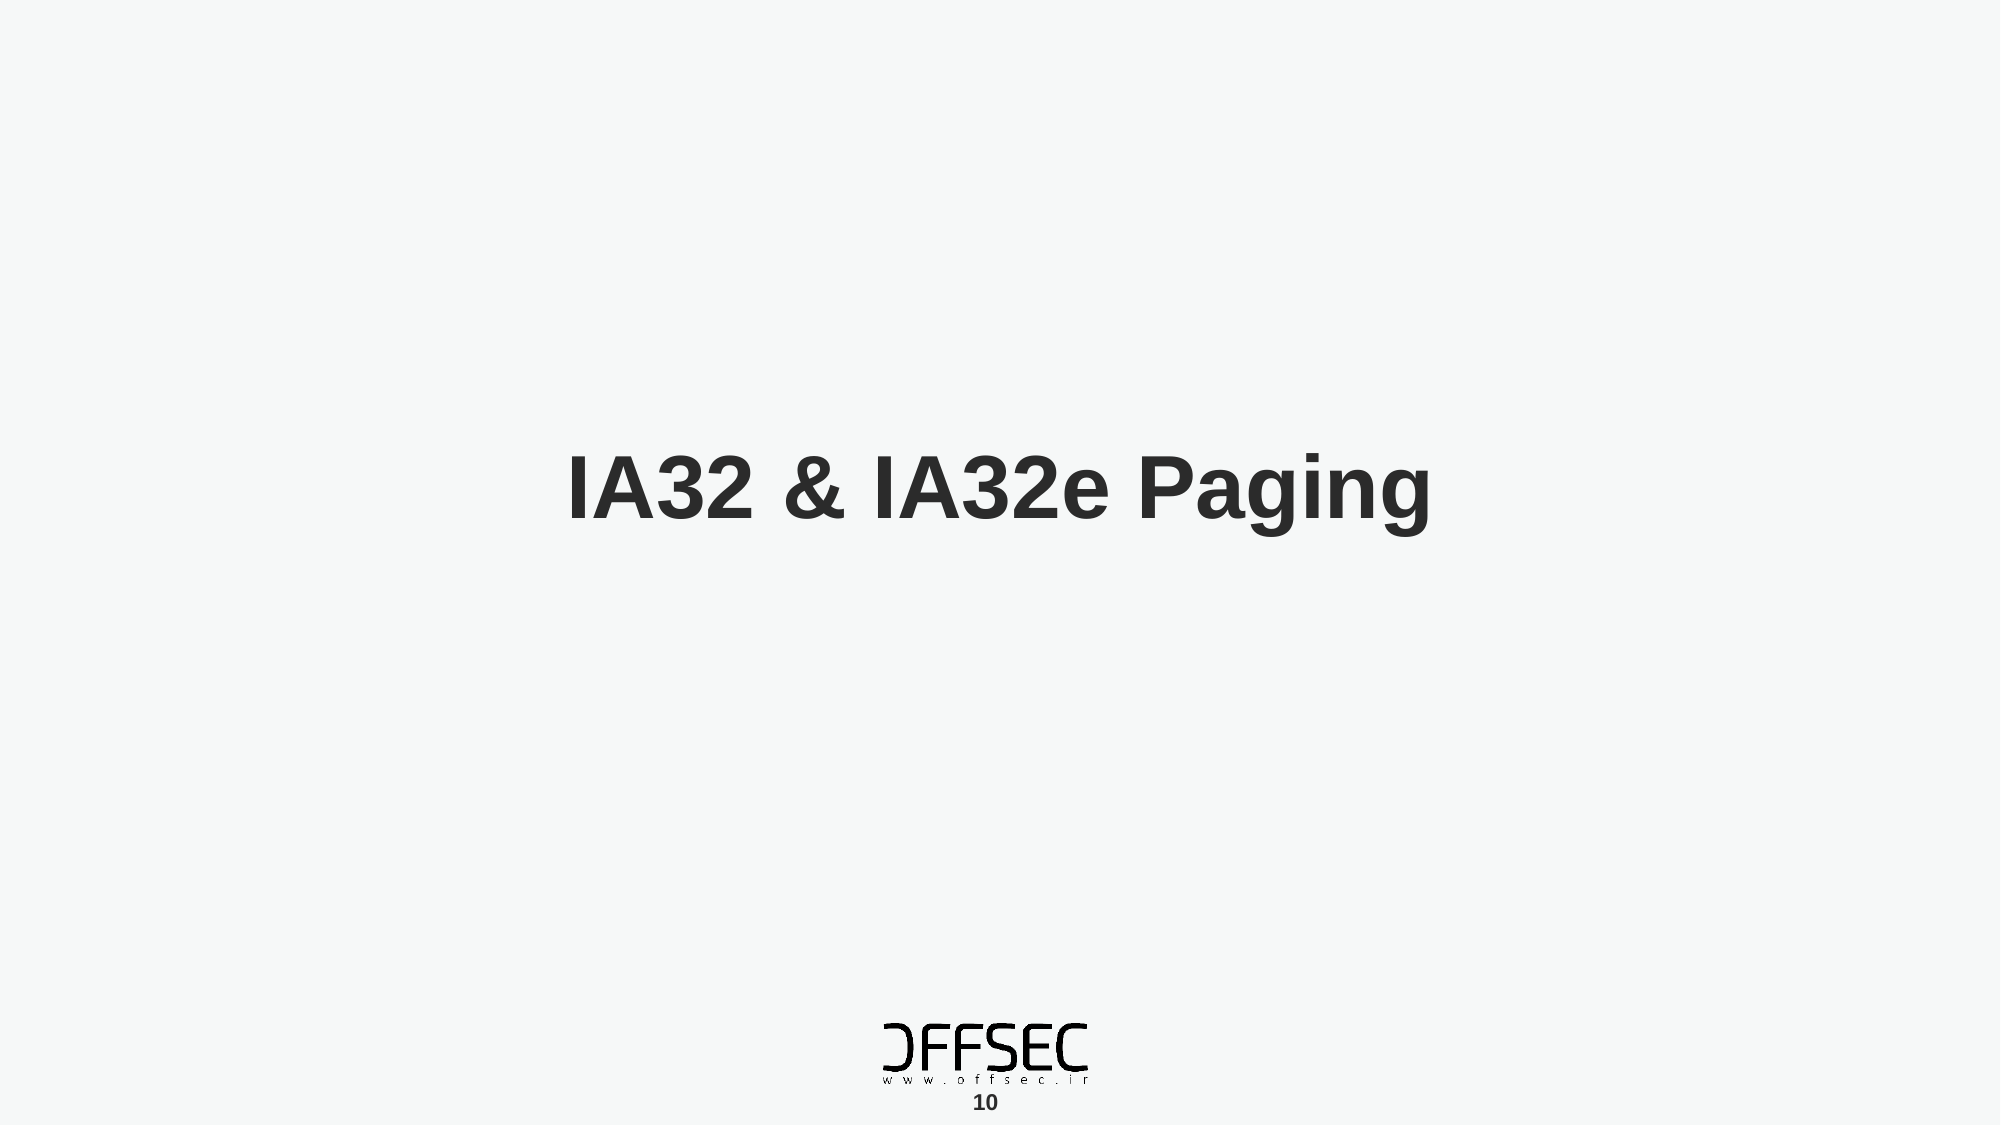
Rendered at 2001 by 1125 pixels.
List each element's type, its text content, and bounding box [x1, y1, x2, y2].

slide_number 10 [968, 1090, 1003, 1125]
picture [873, 1015, 1098, 1090]
title IA32 & IA32e Paging [564, 427, 1436, 618]
